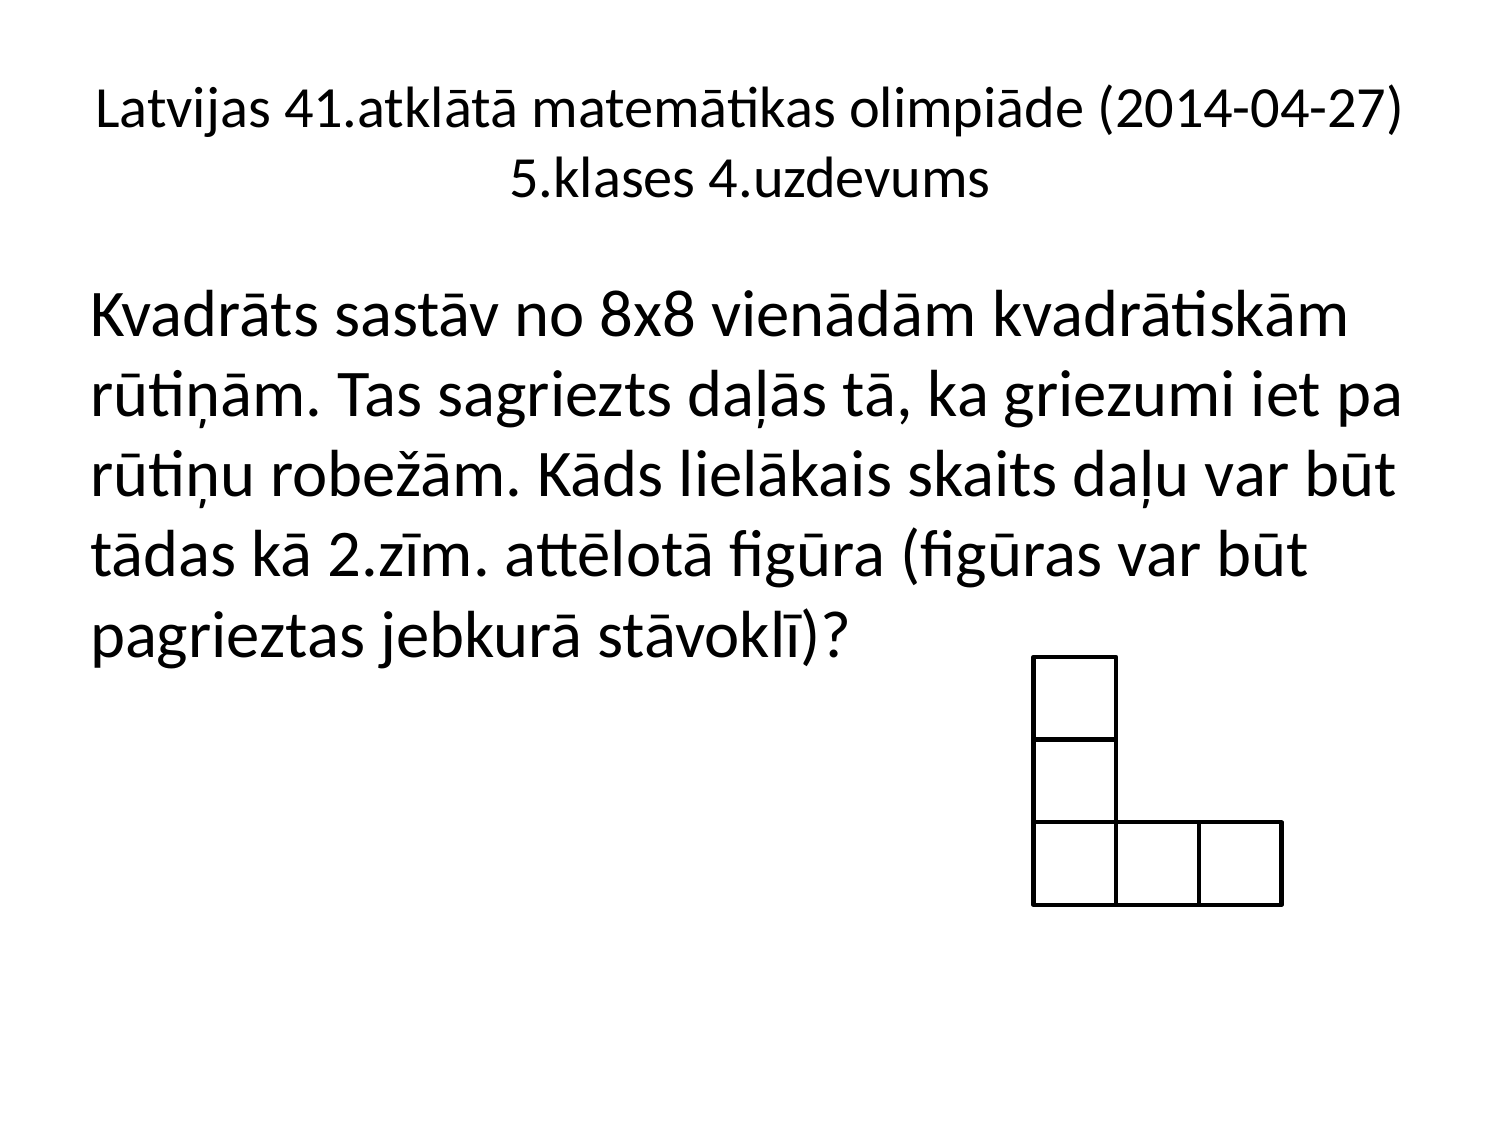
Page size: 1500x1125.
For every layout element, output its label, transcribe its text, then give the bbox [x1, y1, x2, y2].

list Kvadrāts sastāv no 8x8 vienādām kvadrātiskām rūtiņām. Tas sagriezts daļās tā, ka griezumi iet pa rūtiņu robežām. Kāds lielākais skaits daļu var būt tādas kā 2.zīm. attēlotā figūra (figūras var būt pagrieztas jebkurā stāvoklī)? [75, 262, 1425, 1005]
title Latvijas 41.atklātā matemātikas olimpiāde (2014-04-27) 5.klases 4.uzdevums [75, 45, 1425, 233]
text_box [1033, 656, 1282, 906]
